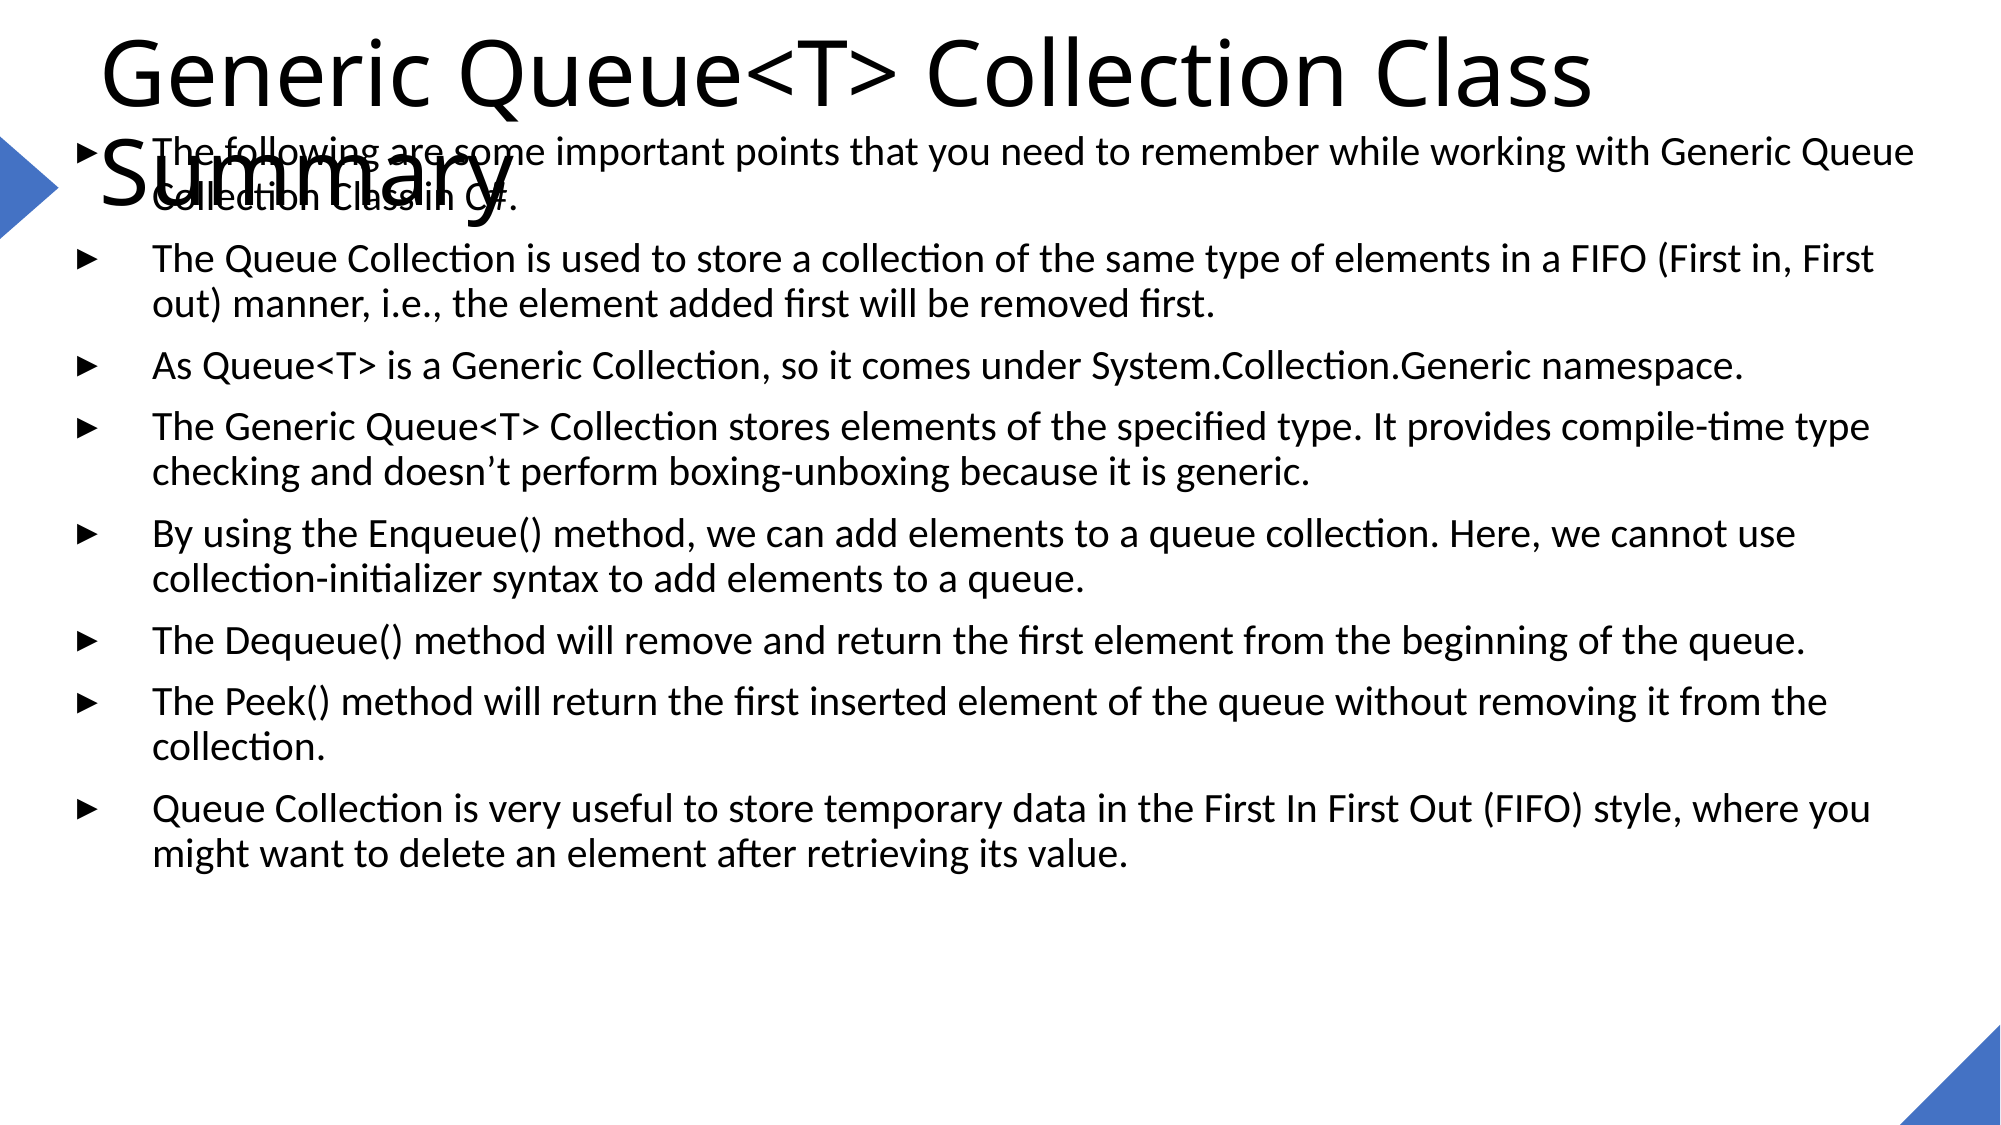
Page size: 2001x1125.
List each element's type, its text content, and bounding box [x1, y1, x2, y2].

list The following are some important points that you need to remember while working with Generic Queue Collection Class in C#. The Queue Collection is used to store a collection of the same type of elements in a FIFO (First in, First out) manner, i.e., the element added first will be removed first. As Queue<T> is a Generic Collection, so it comes under System.Collection.Generic namespace. The Generic Queue<T> Collection stores elements of the specified type. It provides compile-time type checking and doesn’t perform boxing-unboxing because it is generic. By using the Enqueue() method, we can add elements to a queue collection. Here, we cannot use collection-initializer syntax to add elements to a queue. The Dequeue() method will remove and return the first element from the beginning of the queue. The Peek() method will return the first inserted element of the queue without removing it from the collection. Queue Collection is very useful to store temporary data in the First In First Out (FIFO) style, where you might want to delete an element after retrieving its value. [52, 129, 1933, 1015]
title Generic Queue<T> Collection Class Summary [99, 27, 1981, 152]
